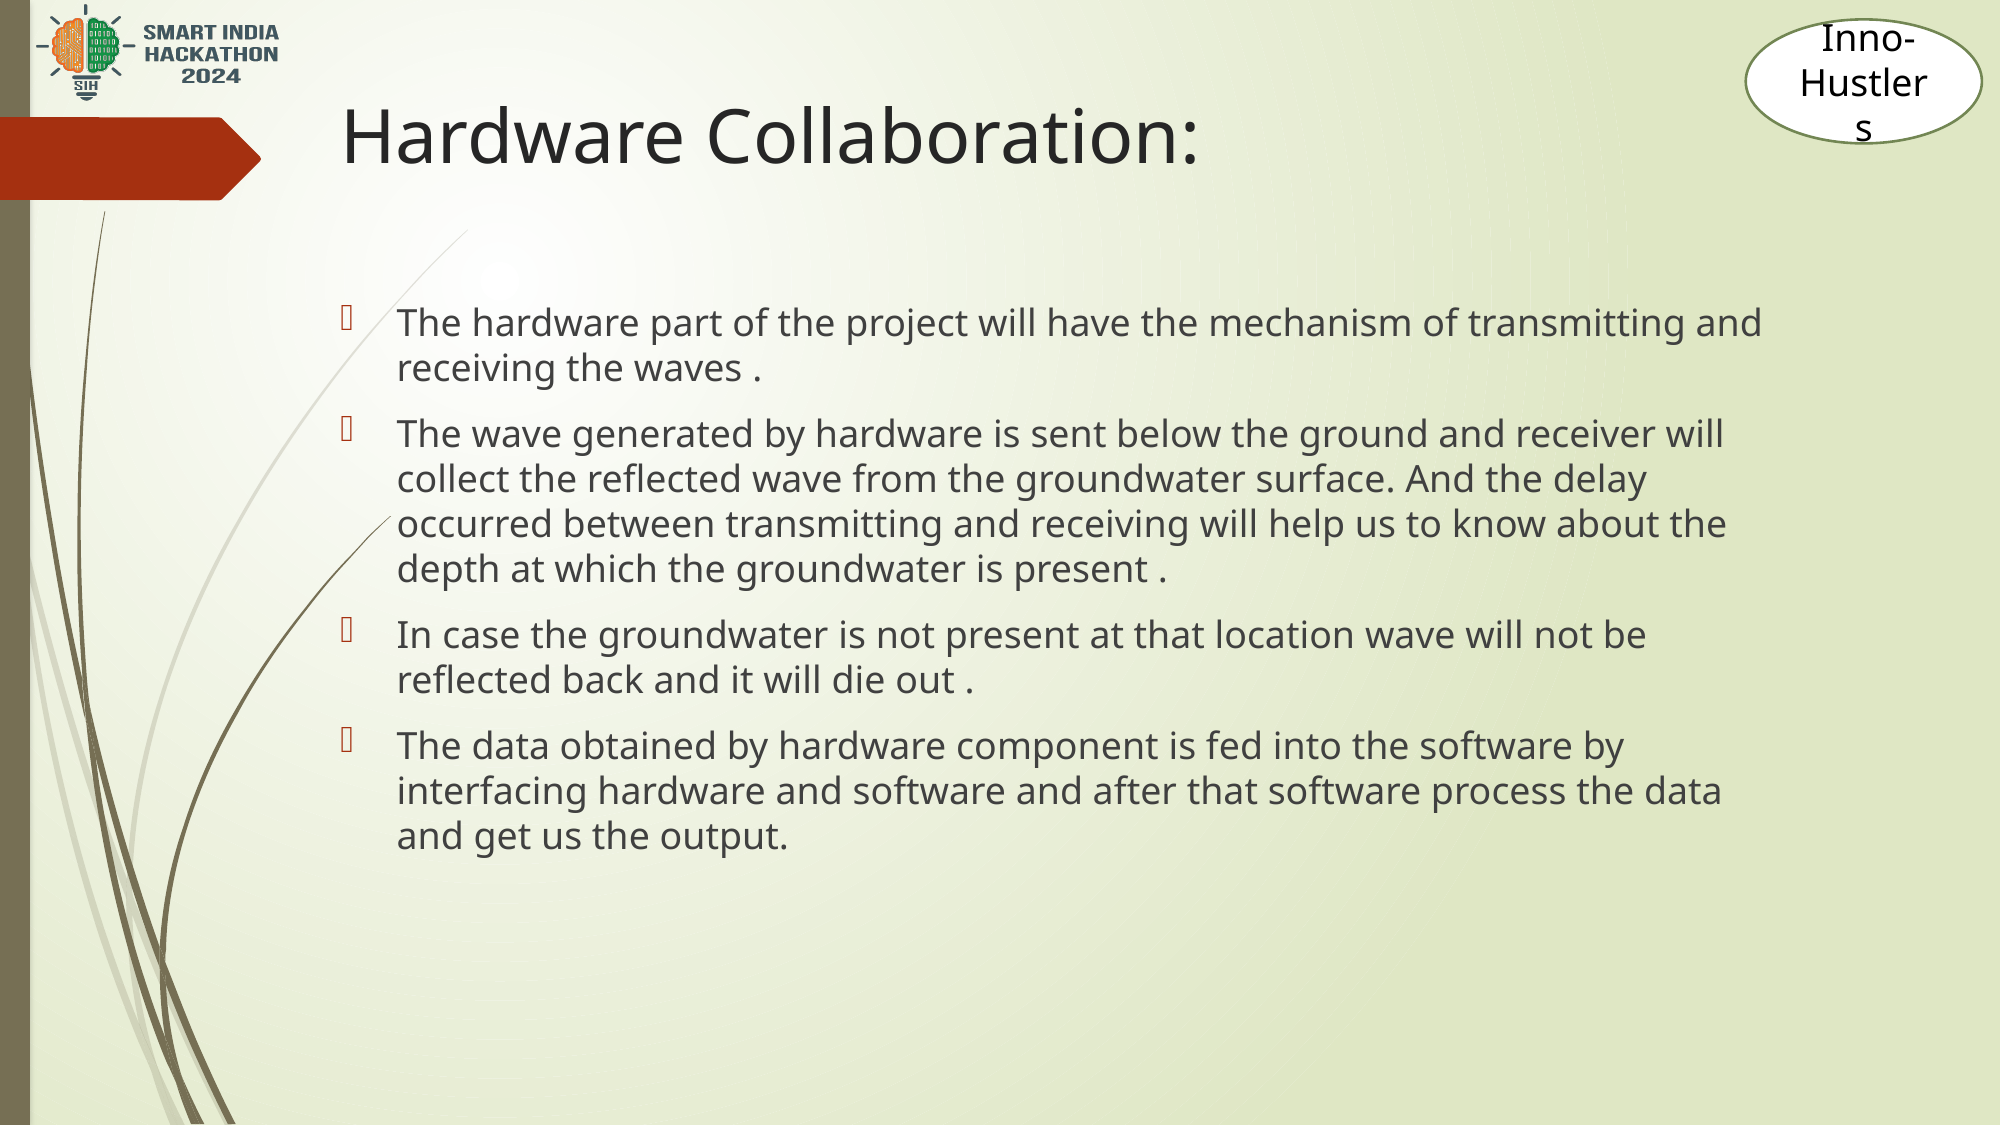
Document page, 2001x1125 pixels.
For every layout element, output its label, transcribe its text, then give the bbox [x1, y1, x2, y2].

title Hardware Collaboration: [325, 81, 1788, 291]
picture [29, 0, 285, 111]
text_box Inno-Hustlers [1744, 18, 1984, 145]
list The hardware part of the project will have the mechanism of transmitting and receiving the waves . The wave generated by hardware is sent below the ground and receiver will collect the reflected wave from the groundwater surface. And the delay occurred between transmitting and receiving will help us to know about the depth at which the groundwater is present . In case the groundwater is not present at that location wave will not be reflected back and it will die out . The data obtained by hardware component is fed into the software by interfacing hardware and software and after that software process the data and get us the output. [325, 291, 1788, 912]
